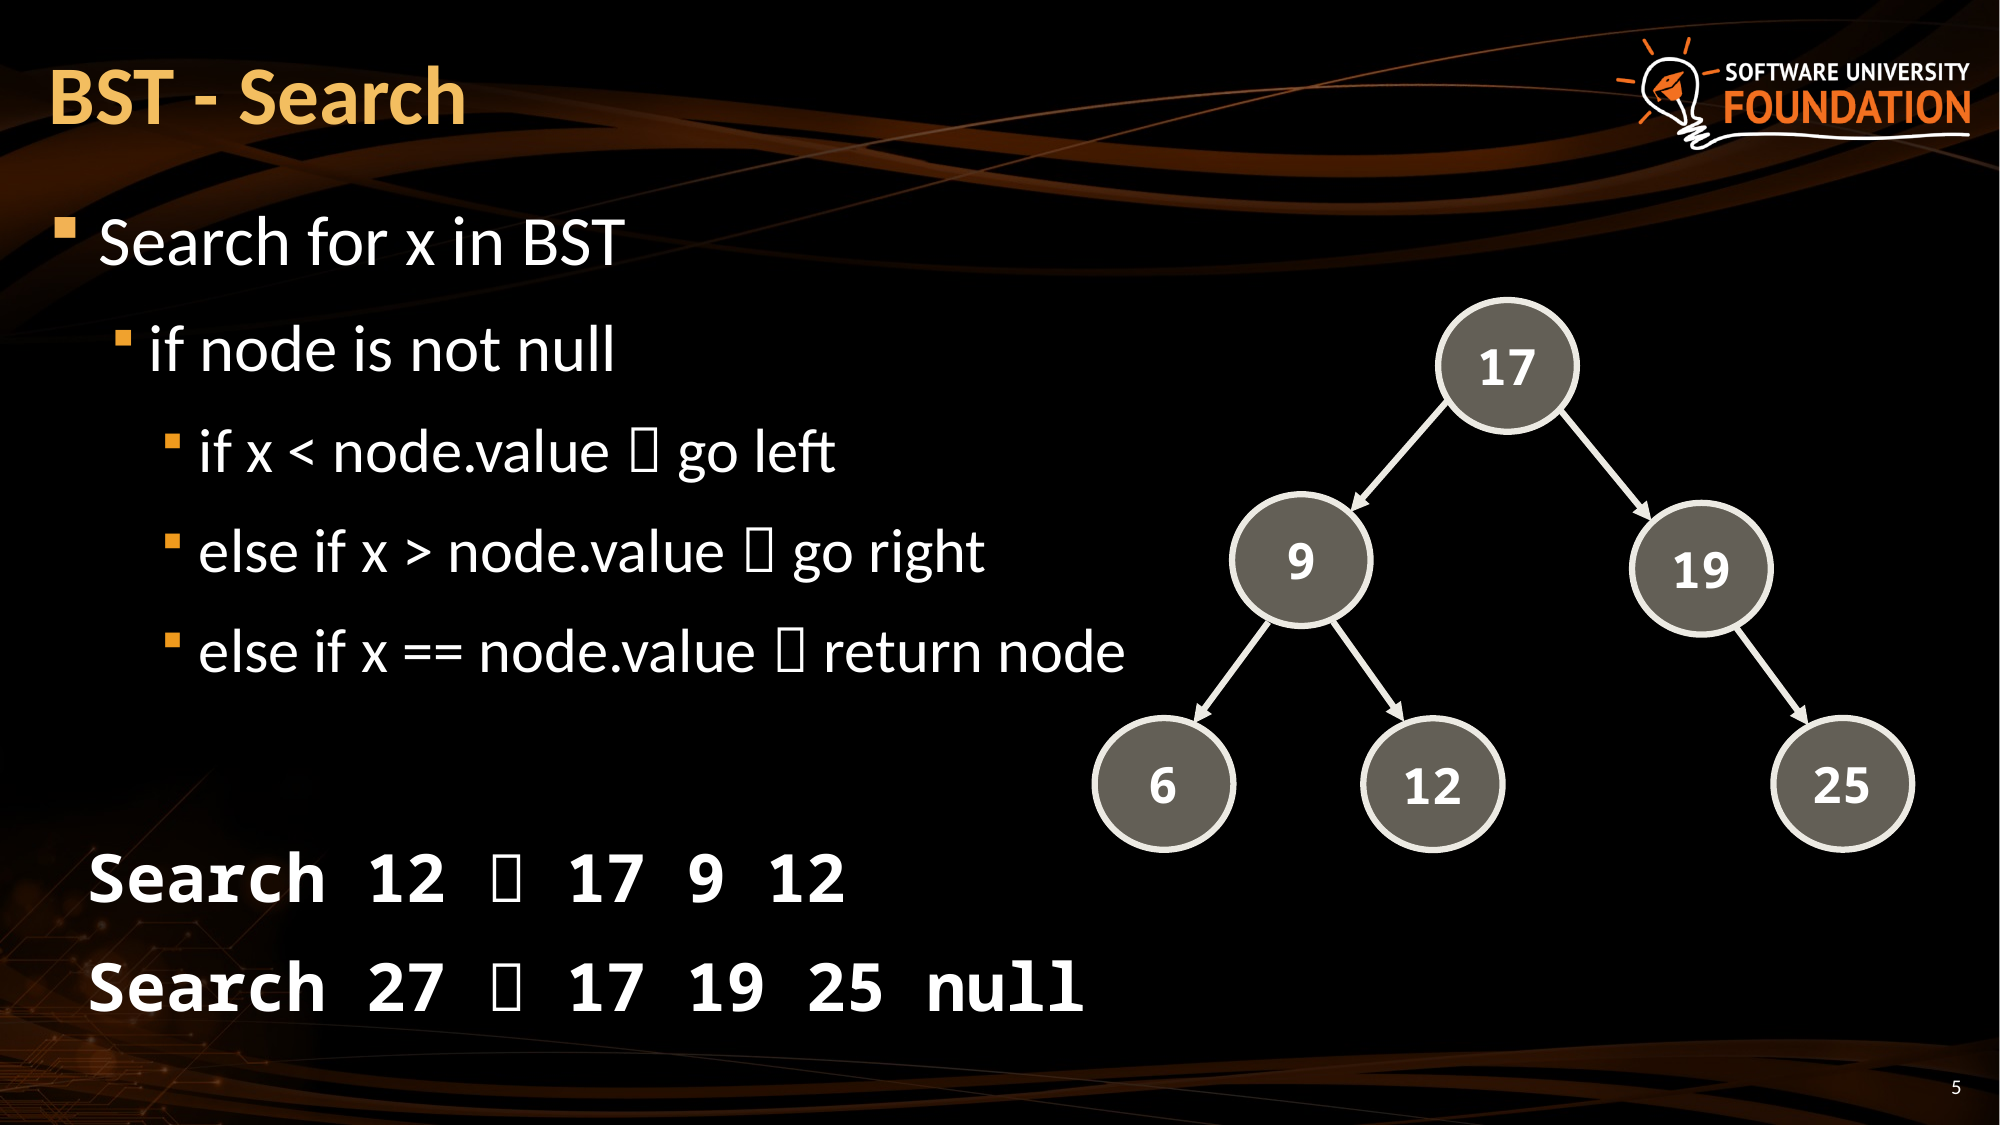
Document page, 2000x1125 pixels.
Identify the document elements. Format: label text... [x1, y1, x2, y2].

picture [0, 0, 2000, 1125]
title BST - Search [30, 6, 1602, 189]
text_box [1094, 299, 1913, 850]
list Search for x in BST if node is not null if x < node.value  go left else if x > node.value  go right else if x == node.value  return node [31, 188, 1968, 1103]
text_box Search 12  17 9 12 Search 27  17 19 25 null [71, 824, 1102, 1033]
